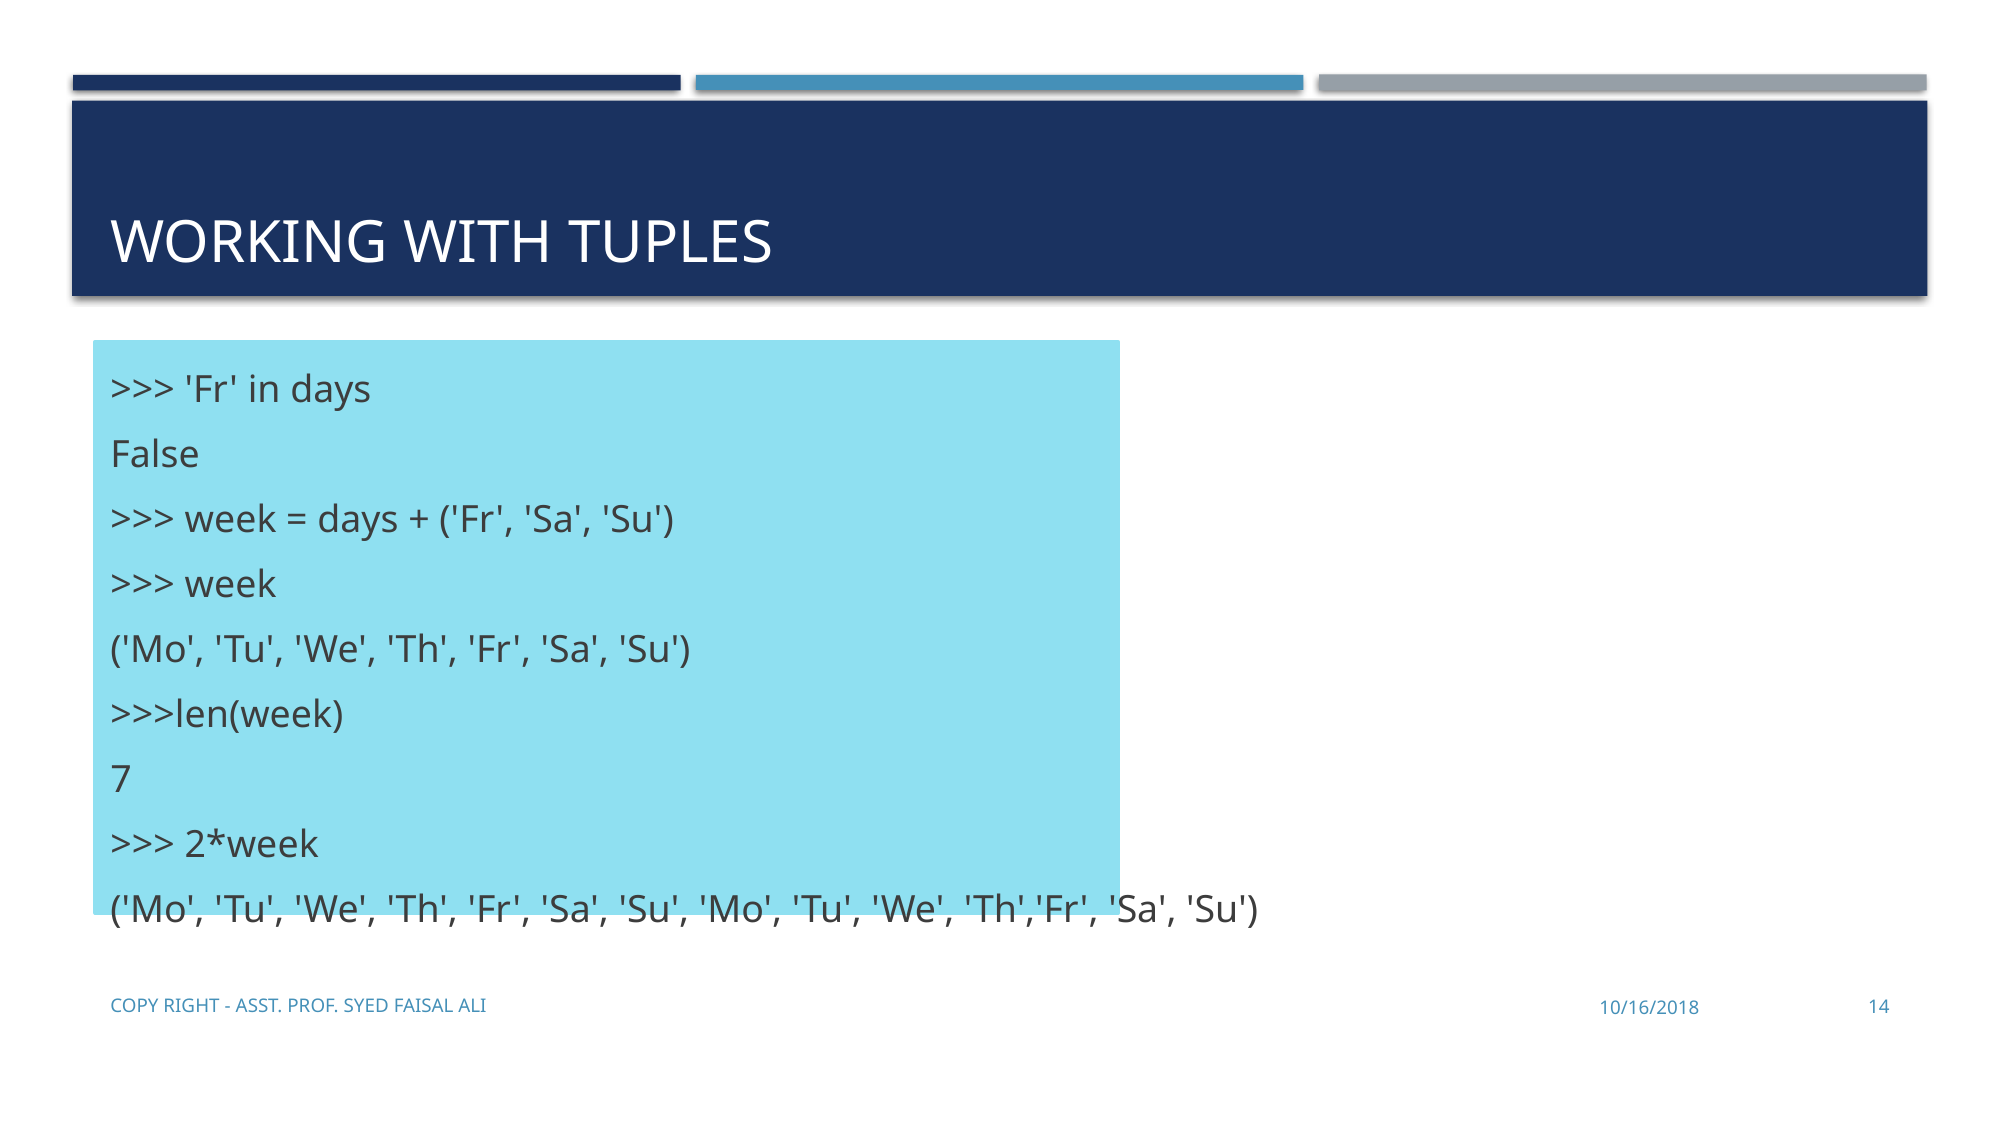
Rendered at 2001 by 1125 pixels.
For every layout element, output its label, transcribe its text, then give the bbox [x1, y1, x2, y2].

slide_number 14 [1732, 977, 1905, 1037]
list >>> 'Fr' in days False >>> week = days + ('Fr', 'Sa', 'Su') >>> week ('Mo', 'Tu', 'We', 'Th', 'Fr', 'Sa', 'Su') >>>len(week) 7 >>> 2*week ('Mo', 'Tu', 'We', 'Th', 'Fr', 'Sa', 'Su', 'Mo', 'Tu', 'We', 'Th','Fr', 'Sa', 'Su') [95, 357, 1905, 962]
title Working with tuples [95, 115, 1905, 282]
footer Copy Right - Asst. Prof. Syed Faisal Ali [95, 976, 1230, 1037]
text_box [93, 340, 1120, 915]
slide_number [1247, 977, 1715, 1037]
